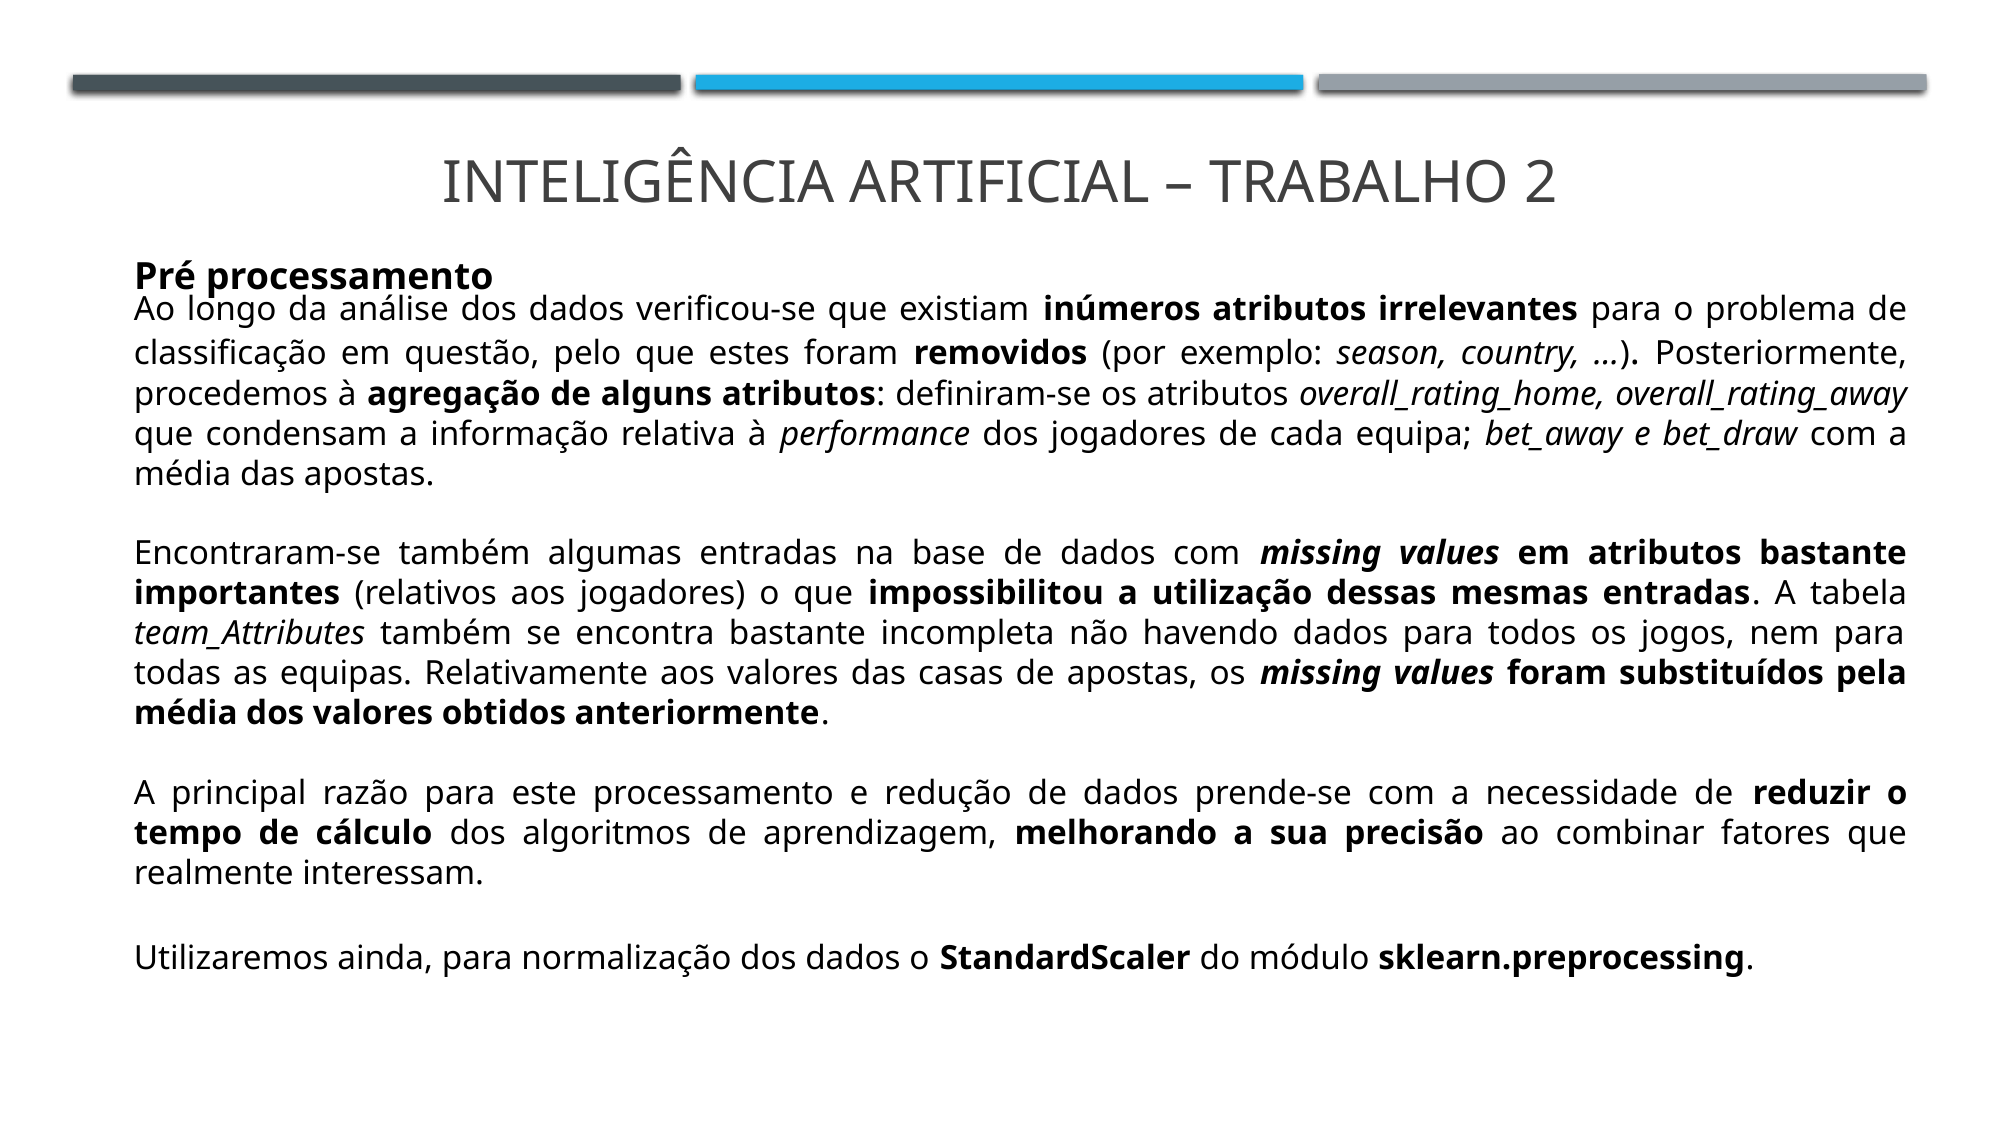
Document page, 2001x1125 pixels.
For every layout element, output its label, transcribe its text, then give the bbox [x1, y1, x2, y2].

text_box Pré processamento [119, 221, 1882, 279]
text_box [73, 74, 681, 91]
text_box [1319, 74, 1927, 91]
text_box [695, 74, 1304, 90]
text_box INTELIGÊNCIA ARTIFICIAL – TRABALHO 2 [119, 126, 1882, 221]
text_box Ao longo da análise dos dados verificou-se que existiam inúmeros atributos irrelevantes para o problema de classificação em questão, pelo que estes foram removidos (por exemplo: season, country, …). Posteriormente, procedemos à agregação de alguns atributos: definiram-se os atributos overall_rating_home, overall_rating_away que condensam a informação relativa à performance dos jogadores de cada equipa; bet_away e bet_draw com a média das apostas. Encontraram-se também algumas entradas na base de dados com missing values em atributos bastante importantes (relativos aos jogadores) o que impossibilitou a utilização dessas mesmas entradas. A tabela team_Attributes também se encontra bastante incompleta não havendo dados para todos os jogos, nem para todas as equipas. Relativamente aos valores das casas de apostas, os missing values foram substituídos pela média dos valores obtidos anteriormente. A principal razão para este processamento e redução de dados prende-se com a necessidade de reduzir o tempo de cálculo dos algoritmos de aprendizagem, melhorando a sua precisão ao combinar fatores que realmente interessam. Utilizaremos ainda, para normalização dos dados o StandardScaler do módulo sklearn.preprocessing. [119, 279, 1923, 1104]
